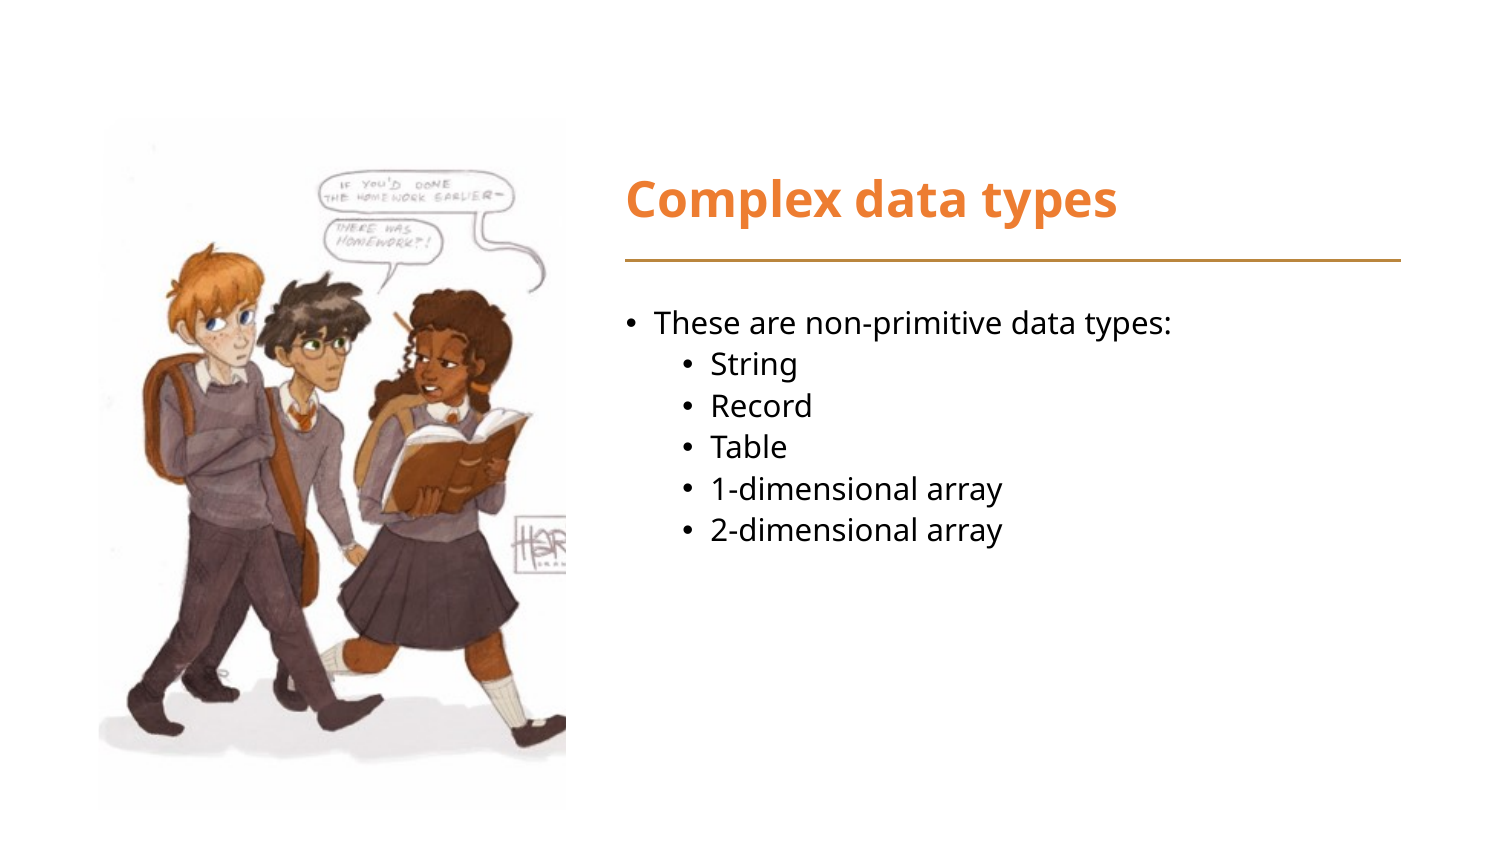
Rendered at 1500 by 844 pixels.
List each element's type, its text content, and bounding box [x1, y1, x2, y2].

picture [98, 118, 566, 810]
list These are non-primitive data types: String Record Table 1-dimensional array 2-dimensional array [610, 300, 1422, 766]
title Complex data types [610, 77, 1422, 236]
